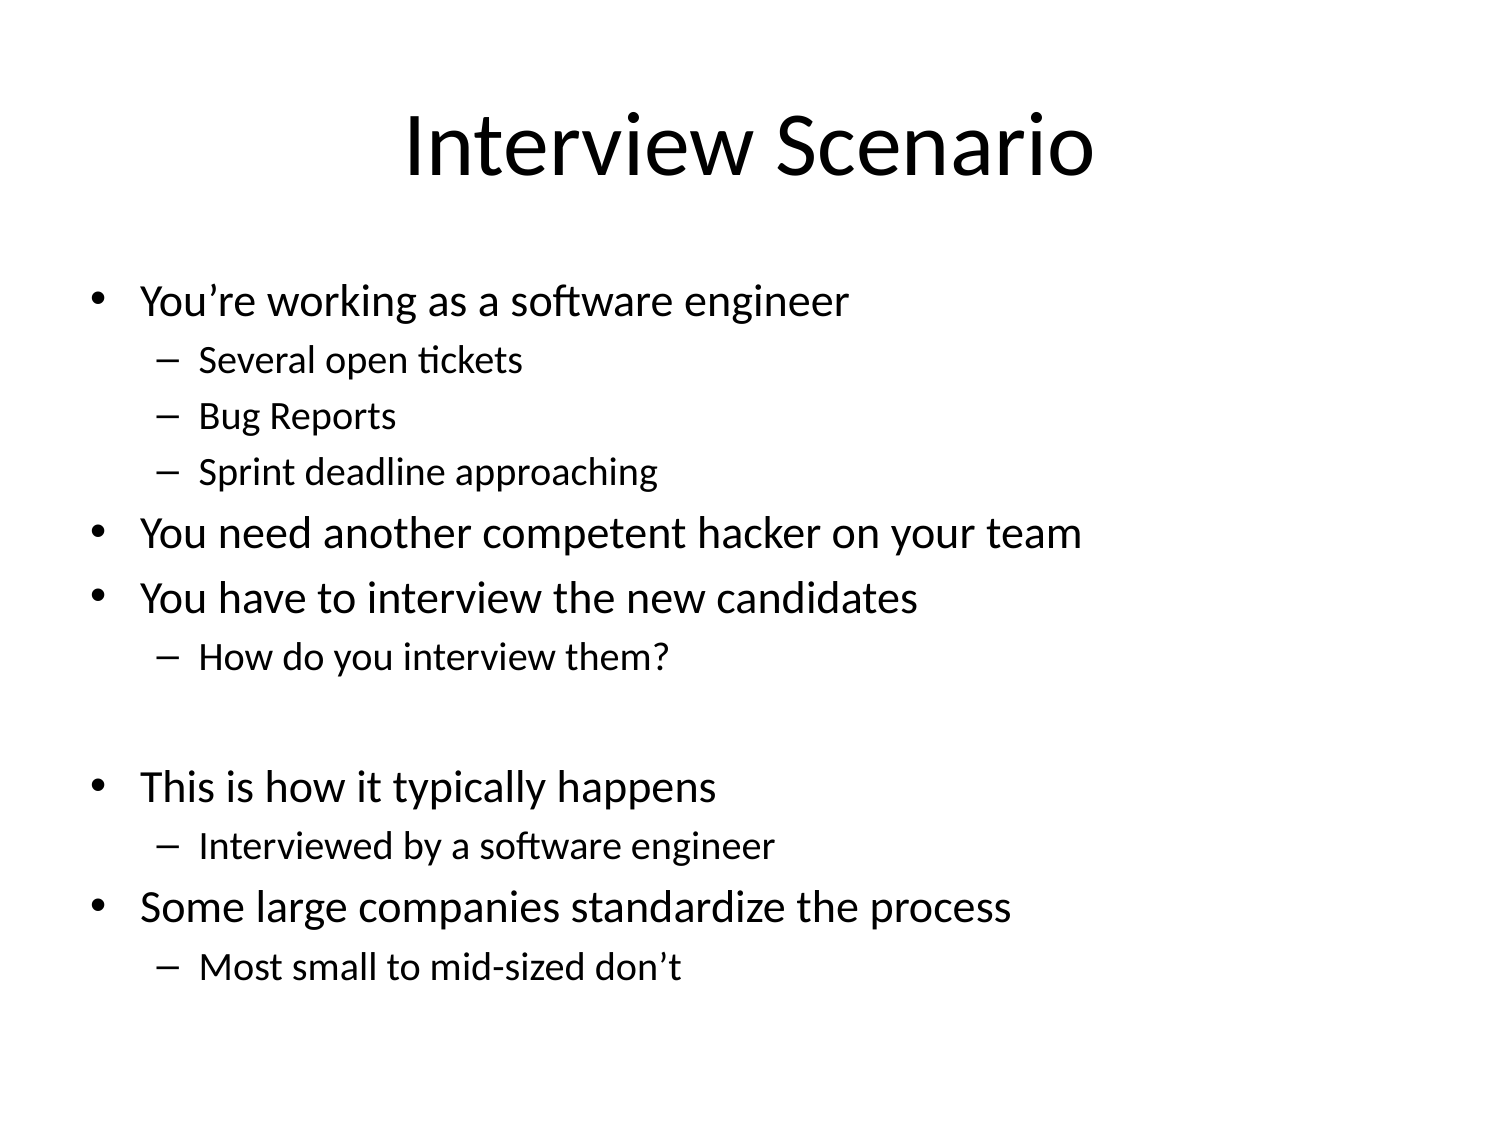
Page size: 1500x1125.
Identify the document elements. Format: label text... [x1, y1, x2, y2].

list You’re working as a software engineer Several open tickets Bug Reports Sprint deadline approaching You need another competent hacker on your team You have to interview the new candidates How do you interview them? This is how it typically happens Interviewed by a software engineer Some large companies standardize the process Most small to mid-sized don’t [75, 262, 1425, 1005]
title Interview Scenario [75, 45, 1425, 233]
